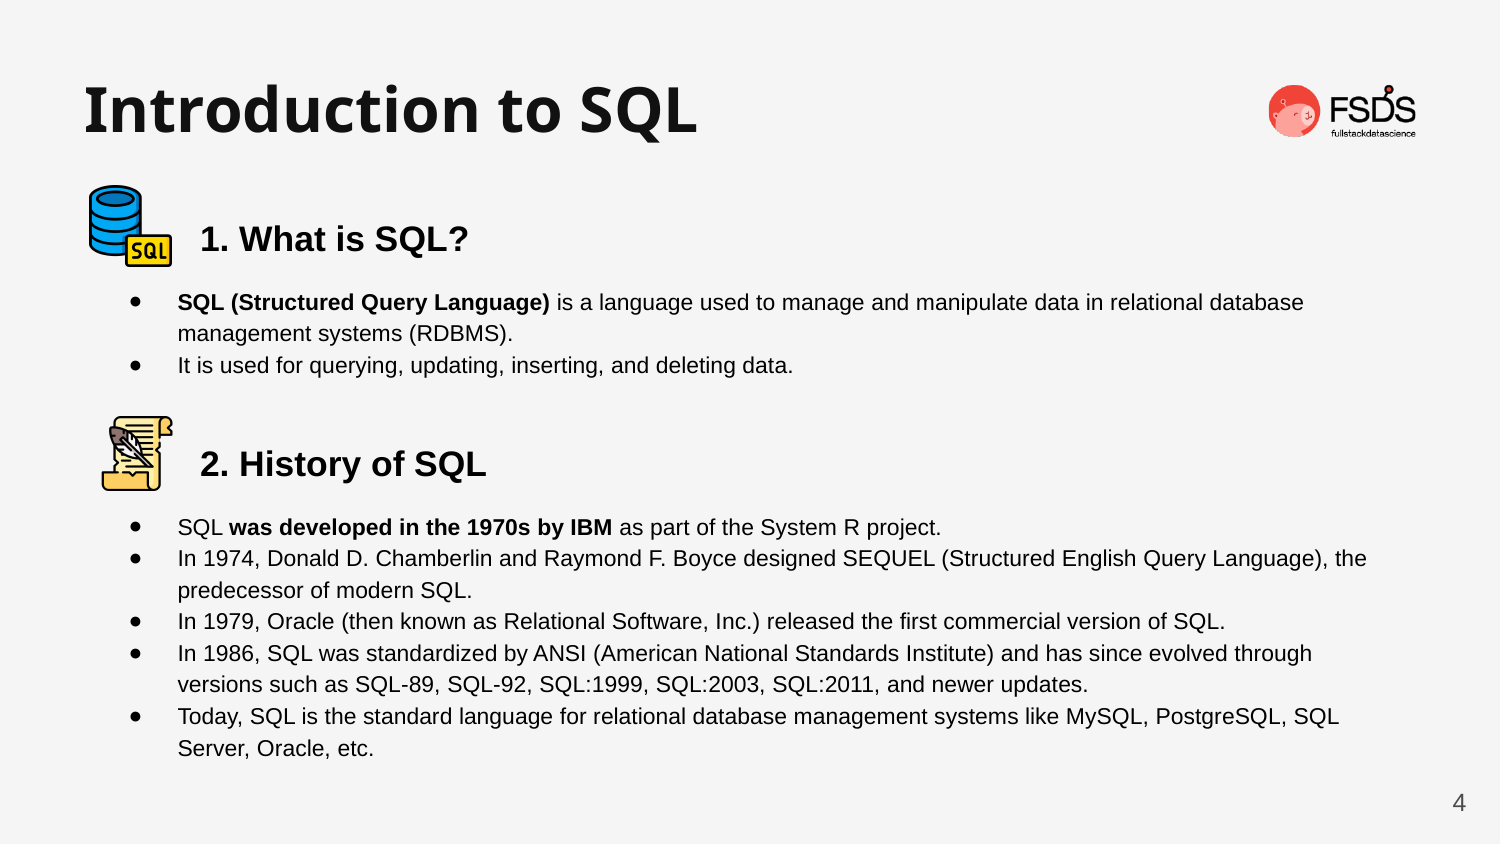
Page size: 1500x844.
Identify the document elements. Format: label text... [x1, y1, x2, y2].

text_box 1. What is SQL? SQL (Structured Query Language) is a language used to manage and manipulate data in relational database management systems (RDBMS). It is used for querying, updating, inserting, and deleting data. [87, 194, 1416, 419]
text_box Introduction to SQL [84, 84, 1269, 145]
picture [99, 416, 175, 492]
text_box 4 [1414, 786, 1467, 817]
picture [89, 185, 172, 268]
text_box 2. History of SQL SQL was developed in the 1970s by IBM as part of the System R project. In 1974, Donald D. Chamberlin and Raymond F. Boyce designed SEQUEL (Structured English Query Language), the predecessor of modern SQL. In 1979, Oracle (then known as Relational Software, Inc.) released the first commercial version of SQL. In 1986, SQL was standardized by ANSI (American National Standards Institute) and has since evolved through versions such as SQL-89, SQL-92, SQL:1999, SQL:2003, SQL:2011, and newer updates. Today, SQL is the standard language for relational database management systems like MySQL, PostgreSQL, SQL Server, Oracle, etc. [87, 419, 1416, 651]
text_box [1268, 84, 1416, 137]
